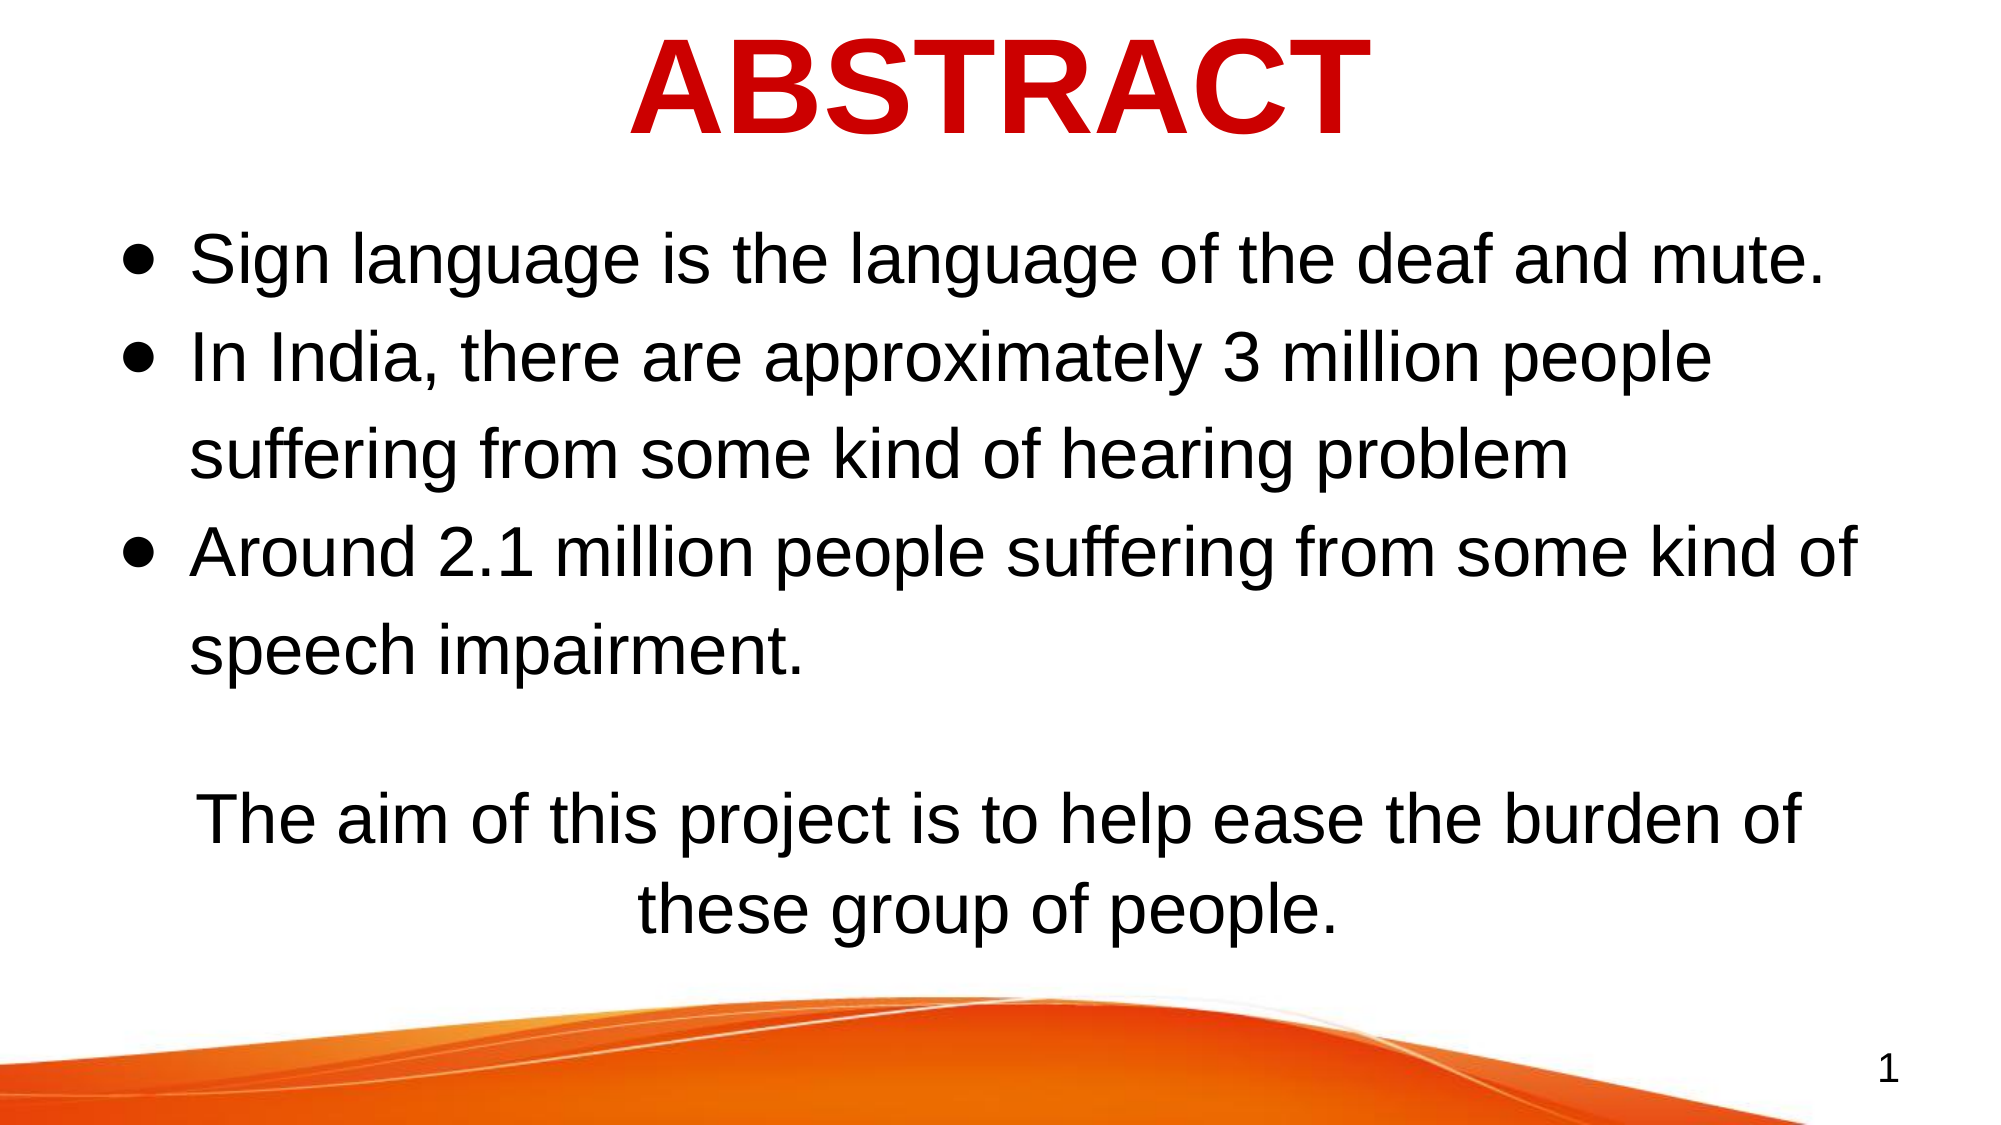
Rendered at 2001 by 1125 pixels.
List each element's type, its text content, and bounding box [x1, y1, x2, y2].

title ABSTRACT [99, 31, 1900, 127]
picture [0, 0, 2000, 1125]
list Sign language is the language of the deaf and mute. In India, there are approximately 3 million people suffering from some kind of hearing problem Around 2.1 million people suffering from some kind of speech impairment. The aim of this project is to help ease the burden of these group of people. [99, 192, 1900, 1006]
text_box 1 [1862, 1025, 1979, 1104]
